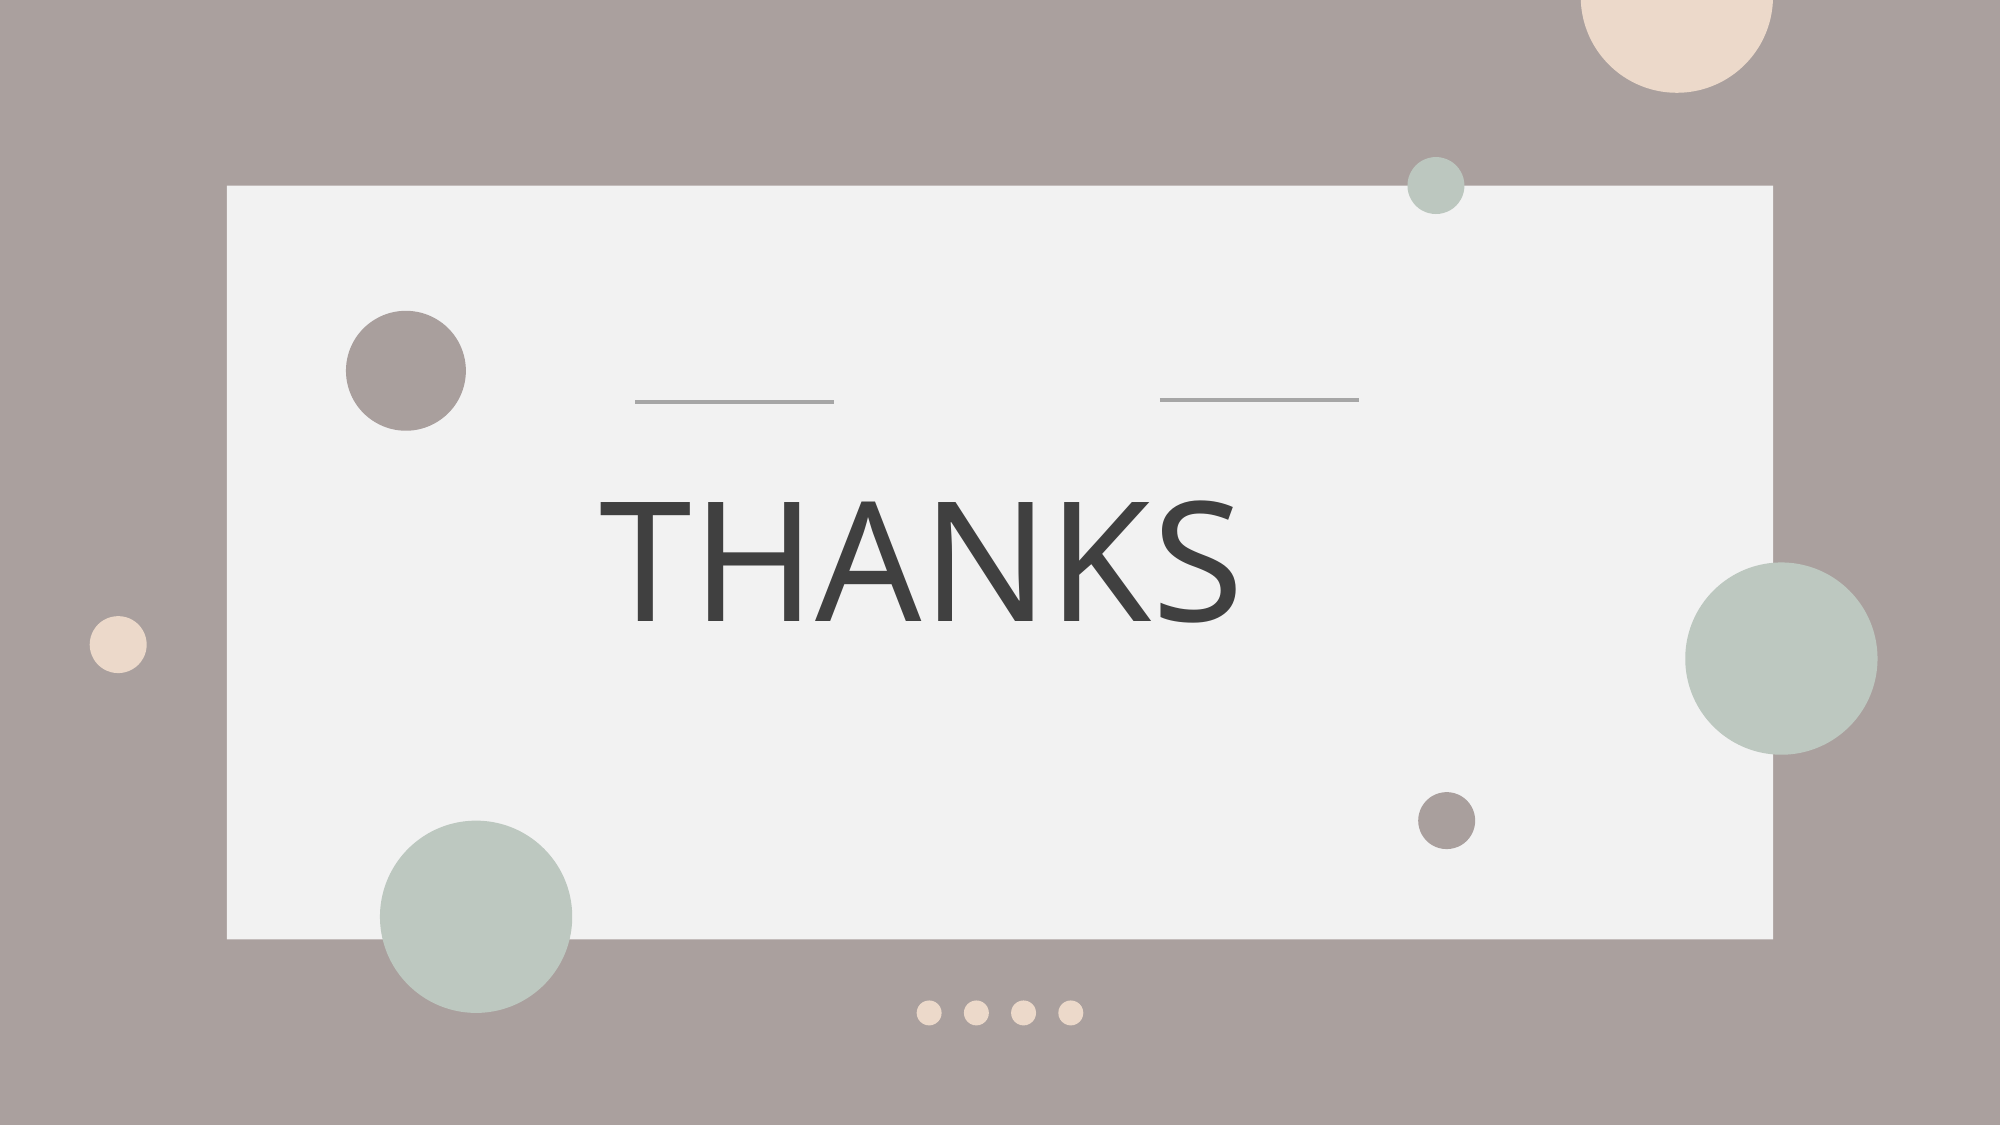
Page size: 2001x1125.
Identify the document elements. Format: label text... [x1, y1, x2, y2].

text_box [1406, 155, 1466, 216]
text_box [916, 1000, 1084, 1026]
text_box THANKS [584, 447, 1416, 662]
text_box [226, 185, 1774, 940]
text_box [88, 615, 148, 675]
text_box [378, 819, 574, 1014]
text_box [1579, 0, 1774, 94]
text_box [1684, 561, 1879, 756]
text_box [1417, 791, 1477, 851]
text_box [0, 0, 2000, 1125]
text_box [344, 309, 467, 432]
